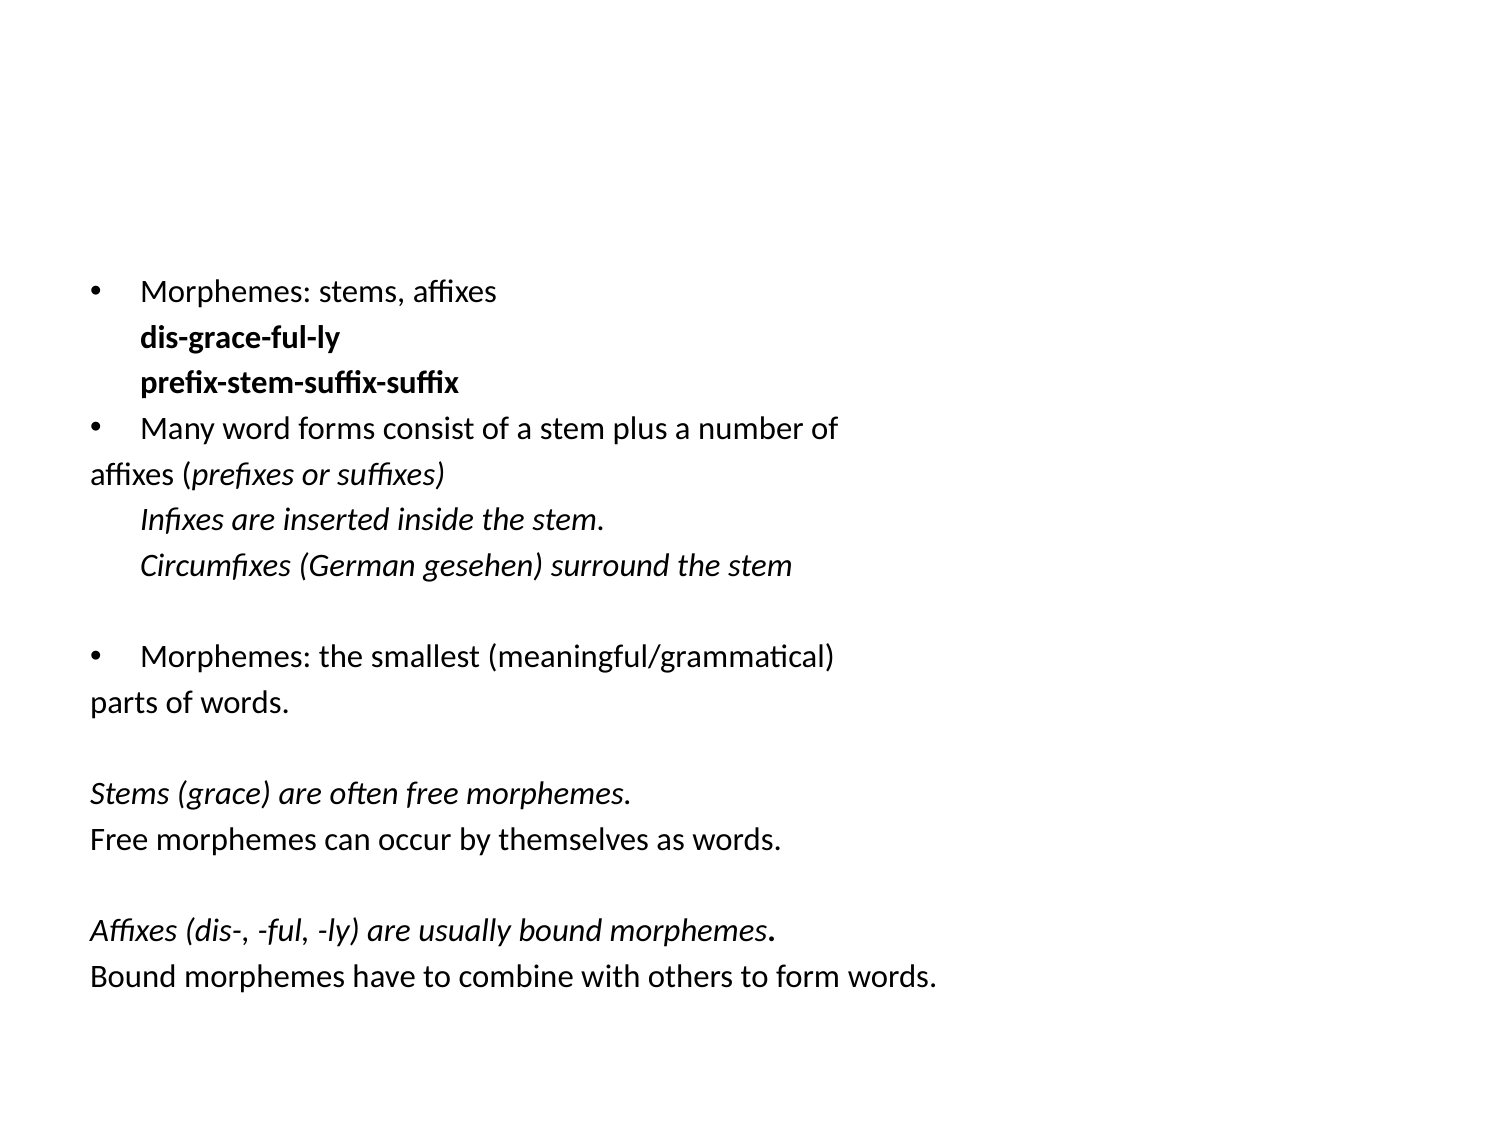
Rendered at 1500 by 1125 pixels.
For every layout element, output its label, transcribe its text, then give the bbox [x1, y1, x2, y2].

list Morphemes: stems, affixes dis-grace-ful-ly prefix-stem-suffix-suffix Many word forms consist of a stem plus a number of affixes (prefixes or suffixes) Infixes are inserted inside the stem. Circumfixes (German gesehen) surround the stem Morphemes: the smallest (meaningful/grammatical) parts of words. Stems (grace) are often free morphemes. Free morphemes can occur by themselves as words. Affixes (dis-, -ful, -ly) are usually bound morphemes. Bound morphemes have to combine with others to form words. [75, 262, 1425, 1005]
